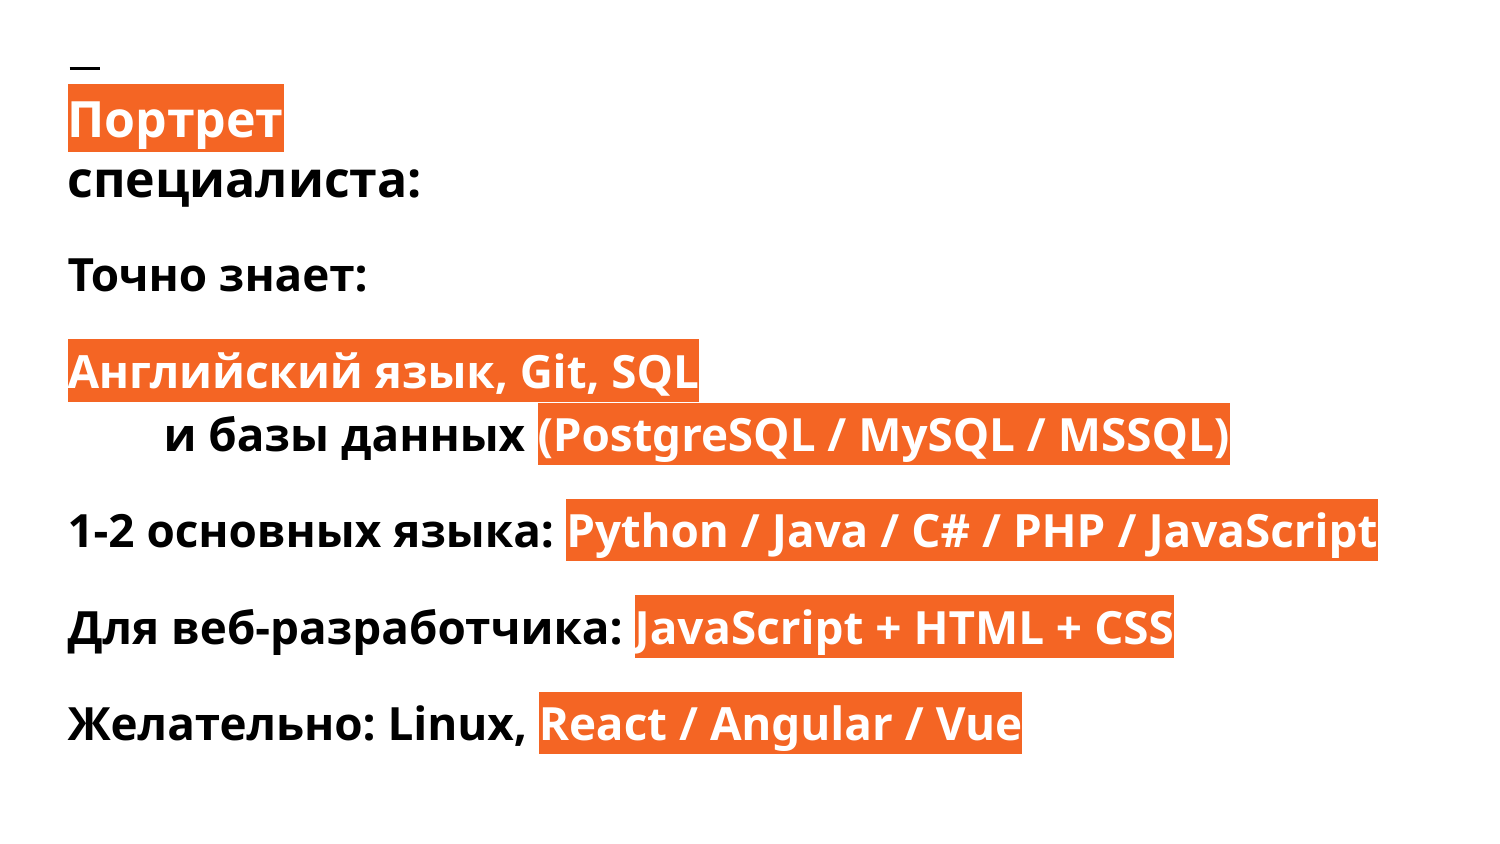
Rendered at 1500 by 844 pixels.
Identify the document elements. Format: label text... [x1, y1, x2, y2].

title Портрет специалиста: [52, 98, 514, 223]
list Точно знает: Английский язык, Git, SQL и базы данных (PostgreSQL / MySQL / MSSQL) 1-2 основных языка: Python / Java / C# / PHP / JavaScript Для веб-разработчика: JavaScript + HTML + CSS Желательно: Linux, React / Angular / Vue [52, 222, 1433, 764]
